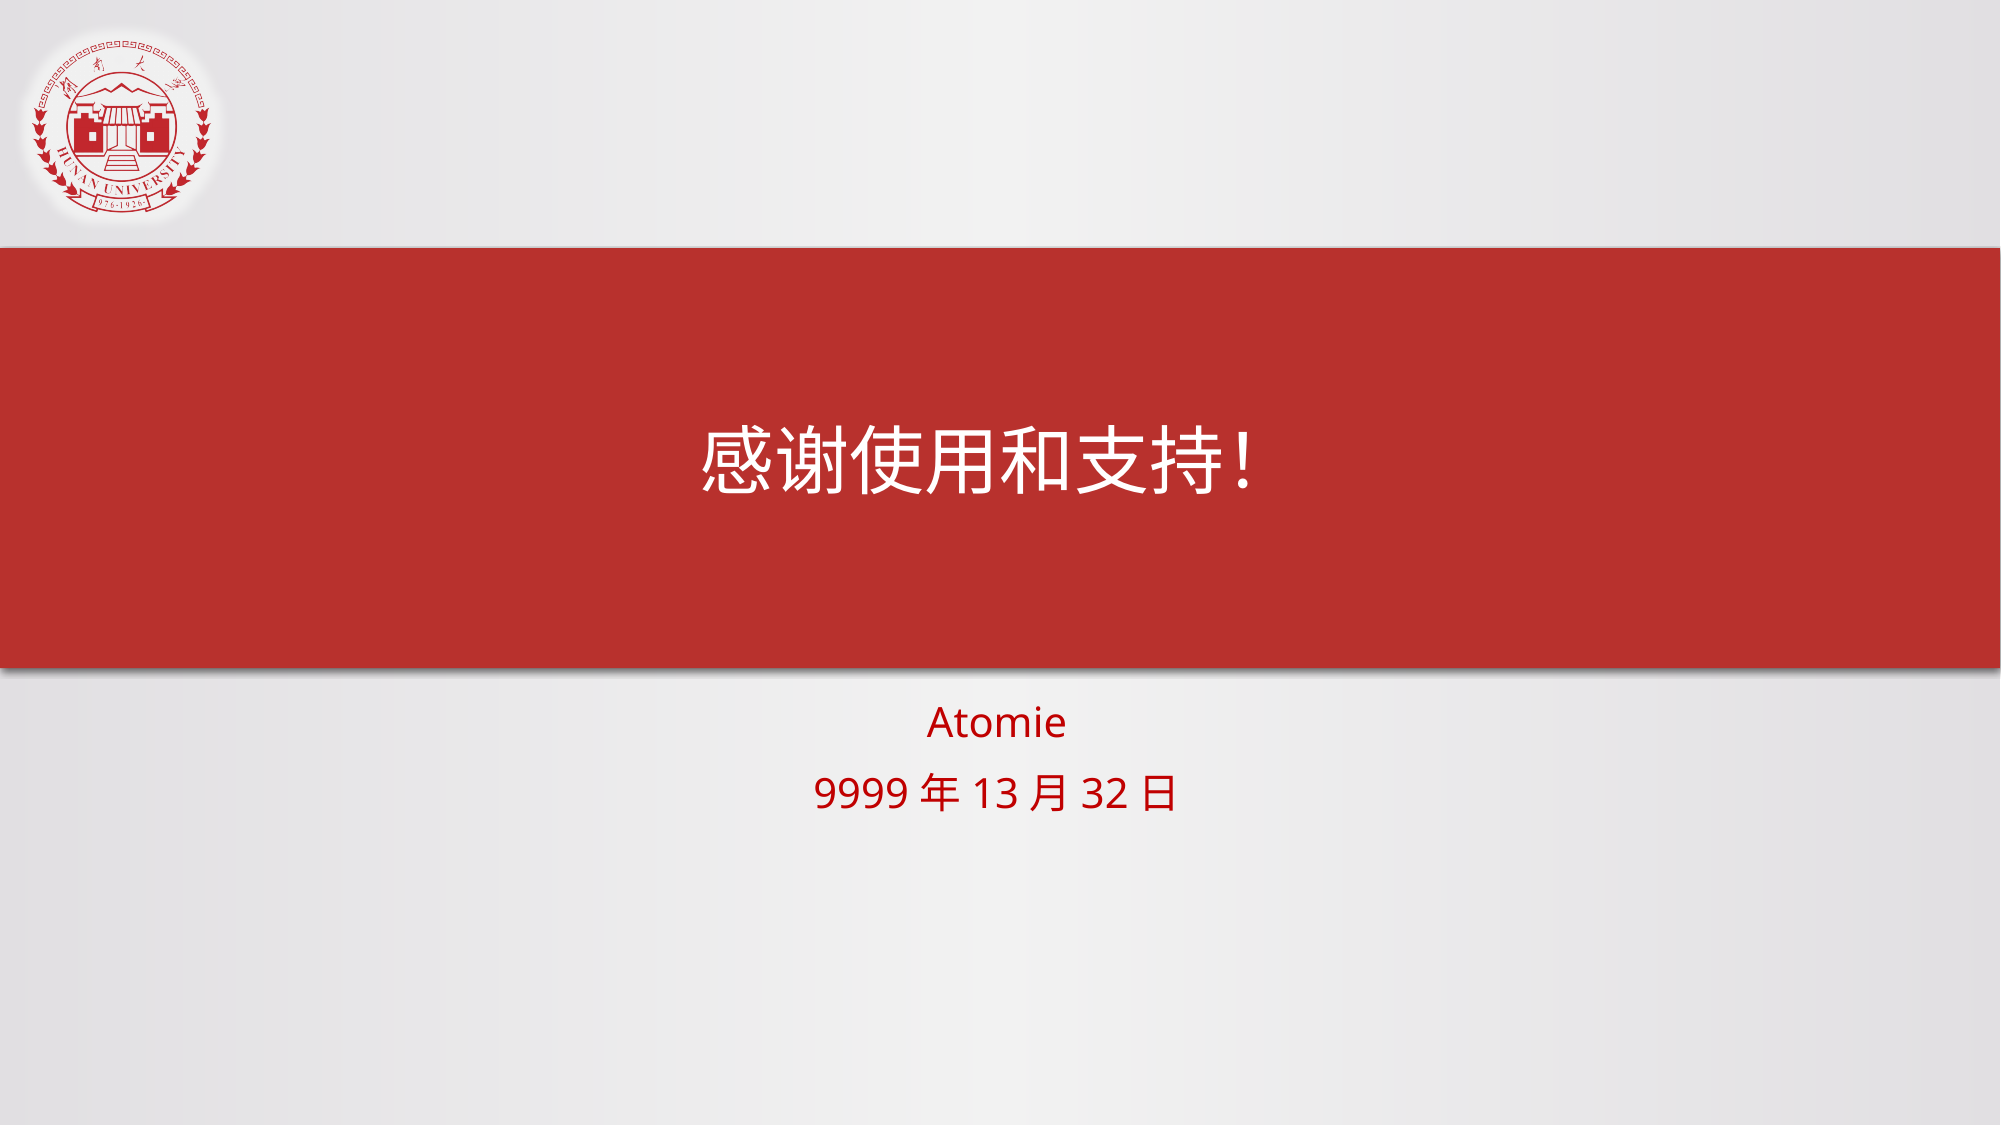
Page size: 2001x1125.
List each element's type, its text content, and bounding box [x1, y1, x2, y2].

picture [32, 40, 212, 215]
title 感谢使用和支持！ [98, 284, 1902, 633]
subtitle Atomie 9999年13月32日 [95, 688, 1899, 908]
